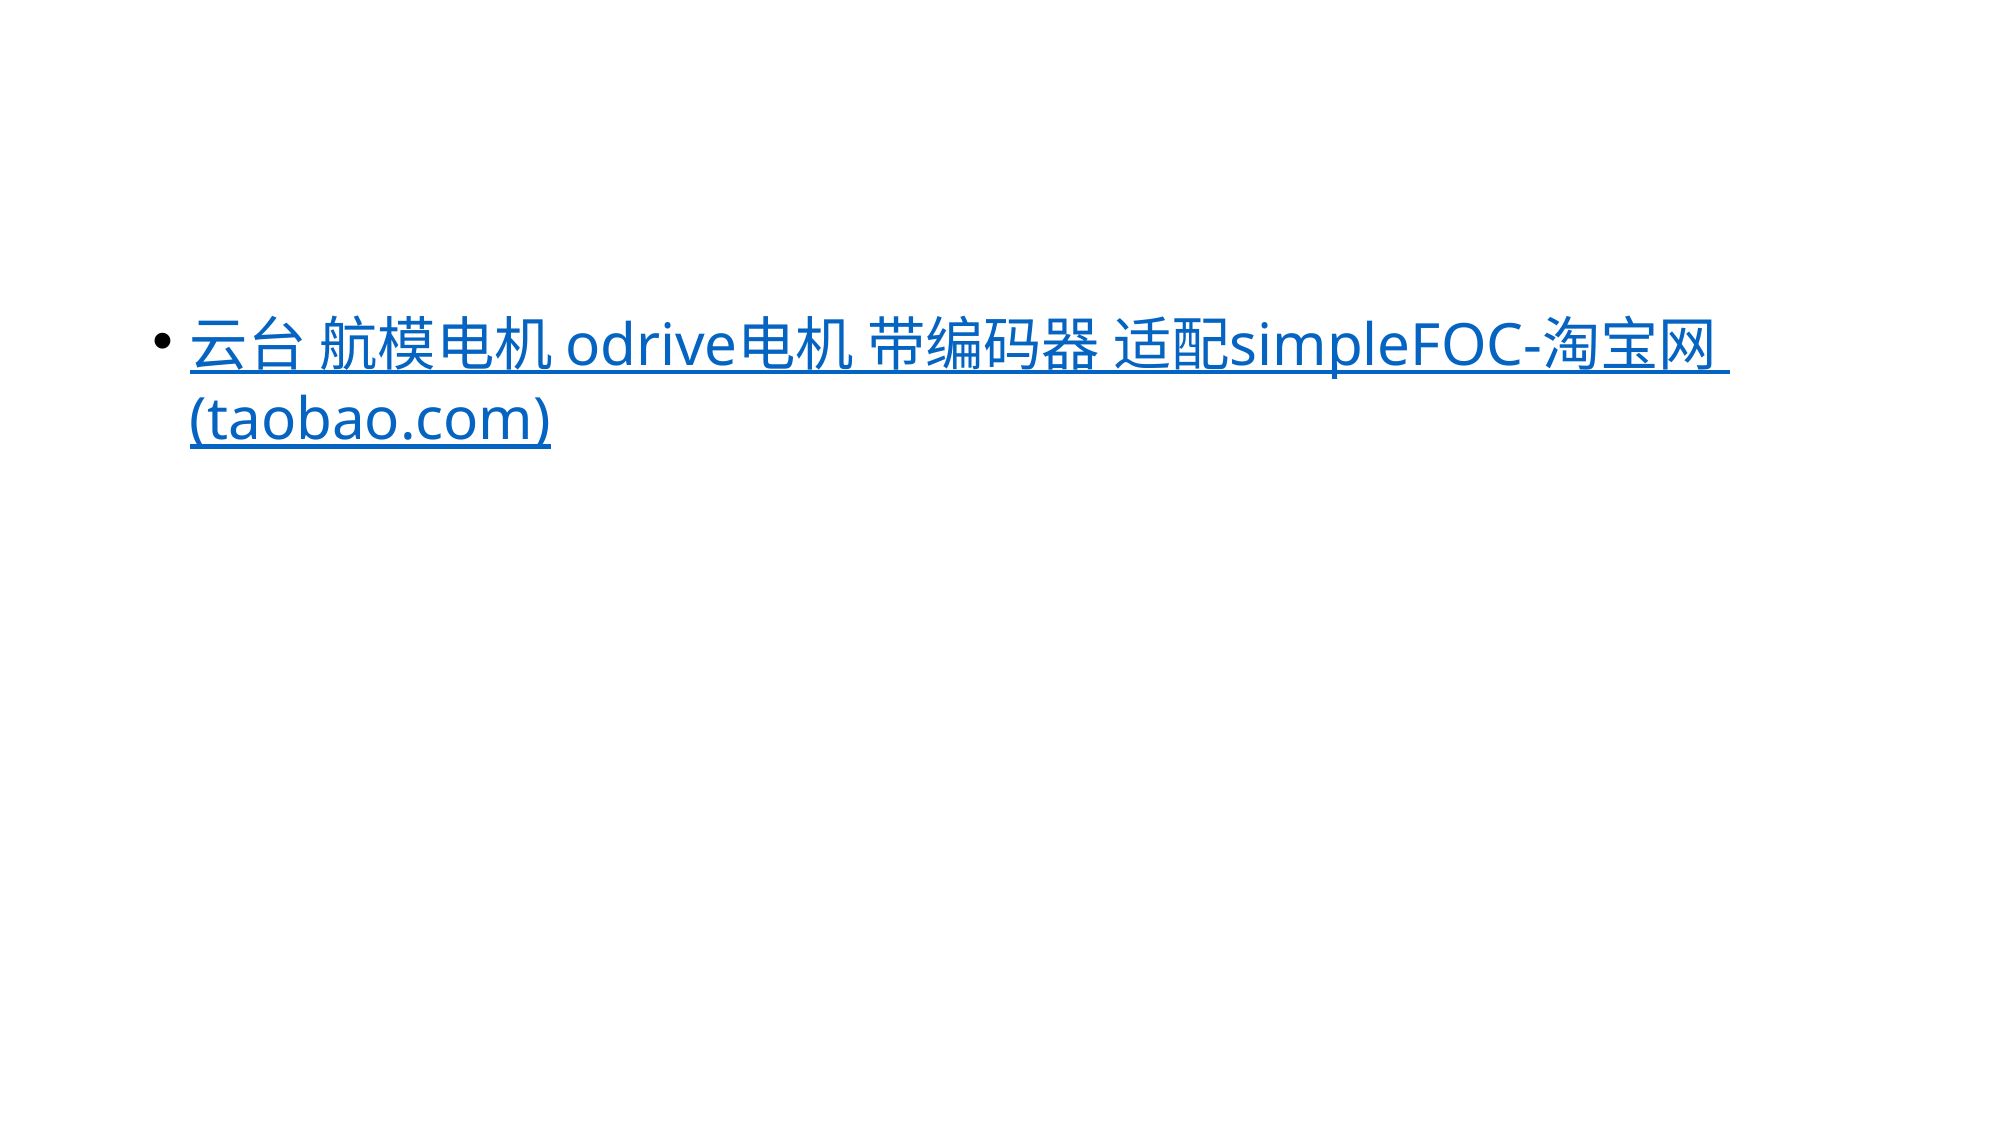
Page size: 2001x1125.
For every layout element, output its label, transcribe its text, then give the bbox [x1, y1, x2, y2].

list 云台 航模电机 odrive电机 带编码器 适配simpleFOC-淘宝网 (taobao.com) [137, 299, 1863, 1014]
